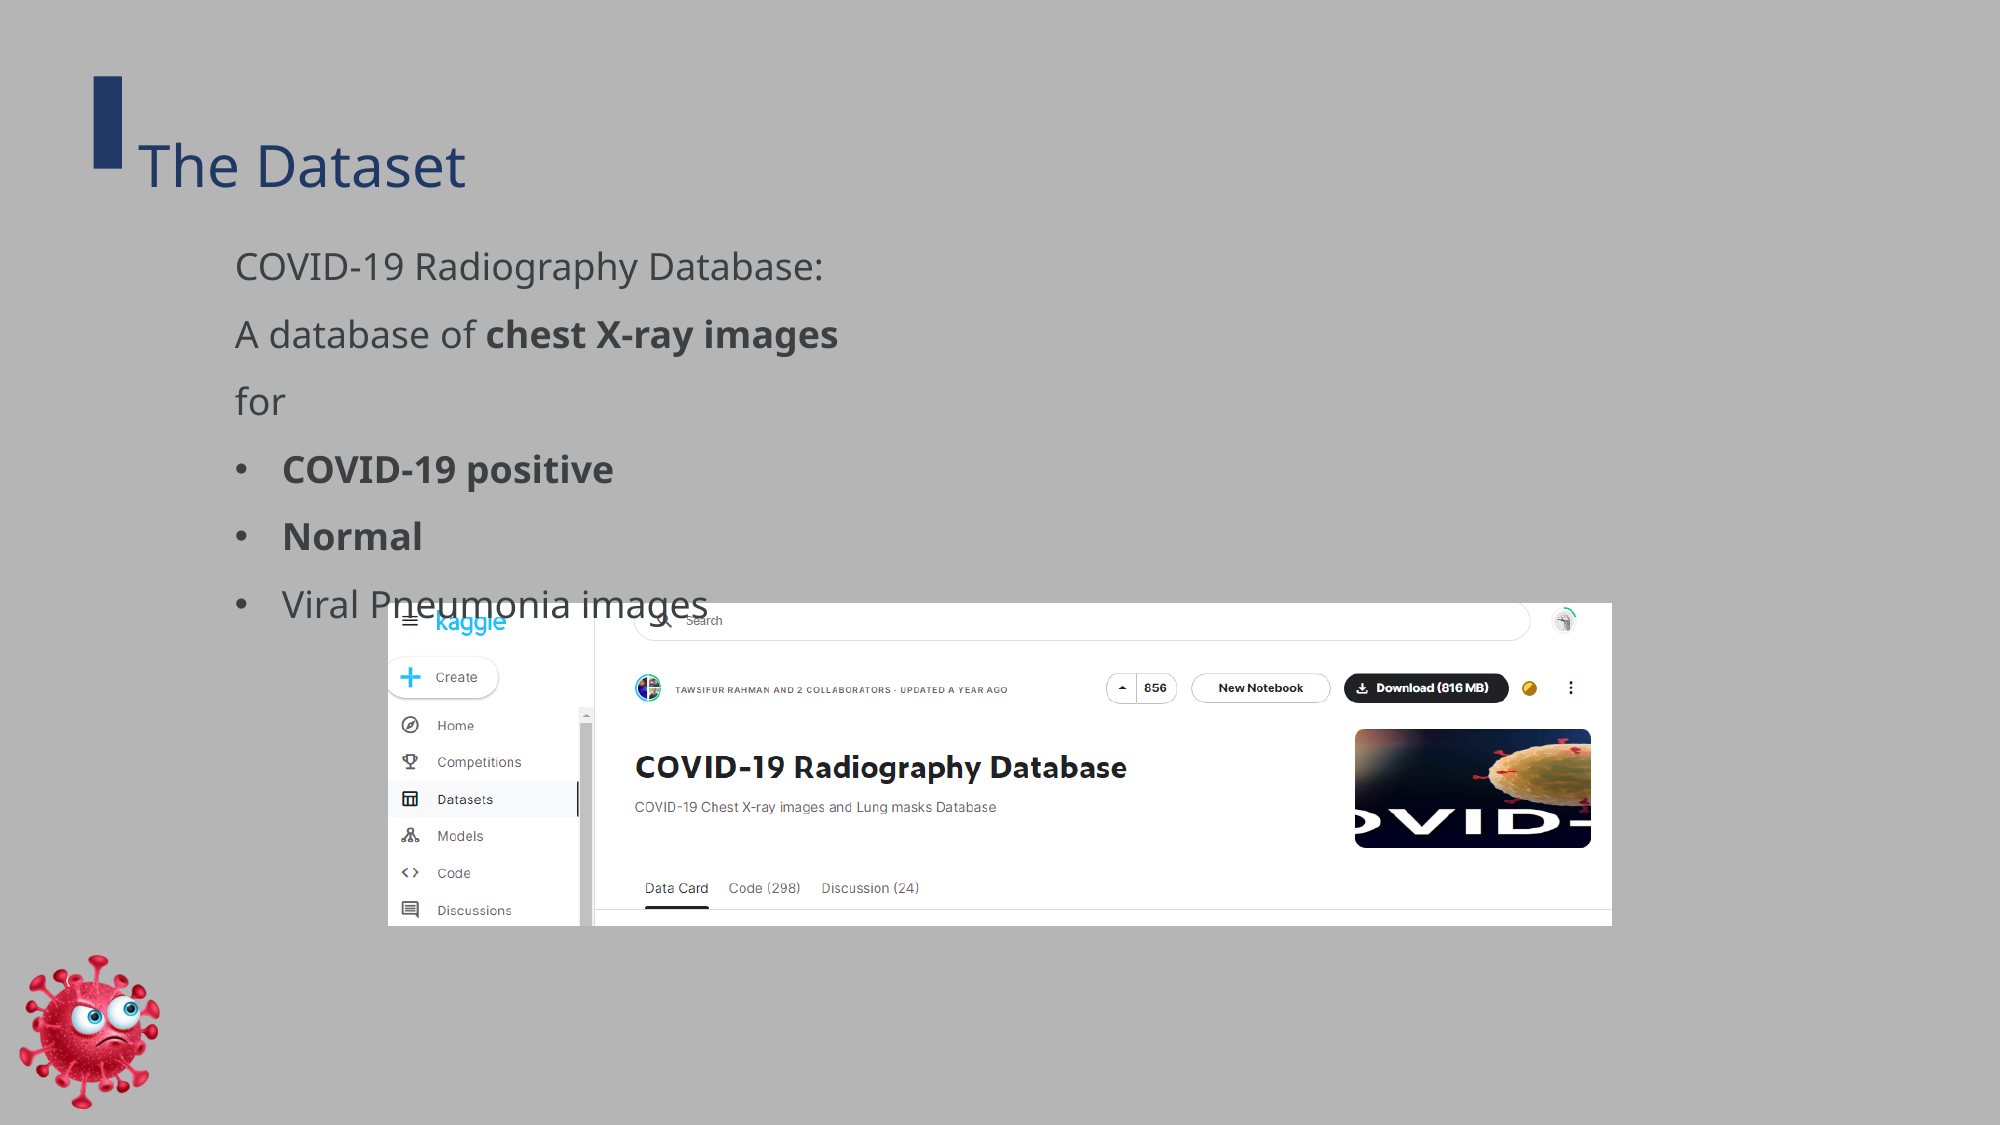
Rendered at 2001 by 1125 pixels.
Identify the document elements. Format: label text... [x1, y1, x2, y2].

text_box COVID-19 Radiography Database: A database of chest X-ray images for COVID-19 positive Normal Viral Pneumonia images [220, 213, 862, 634]
text_box [93, 75, 123, 170]
title The Dataset [123, 59, 1849, 278]
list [388, 603, 1612, 926]
picture [14, 948, 166, 1116]
